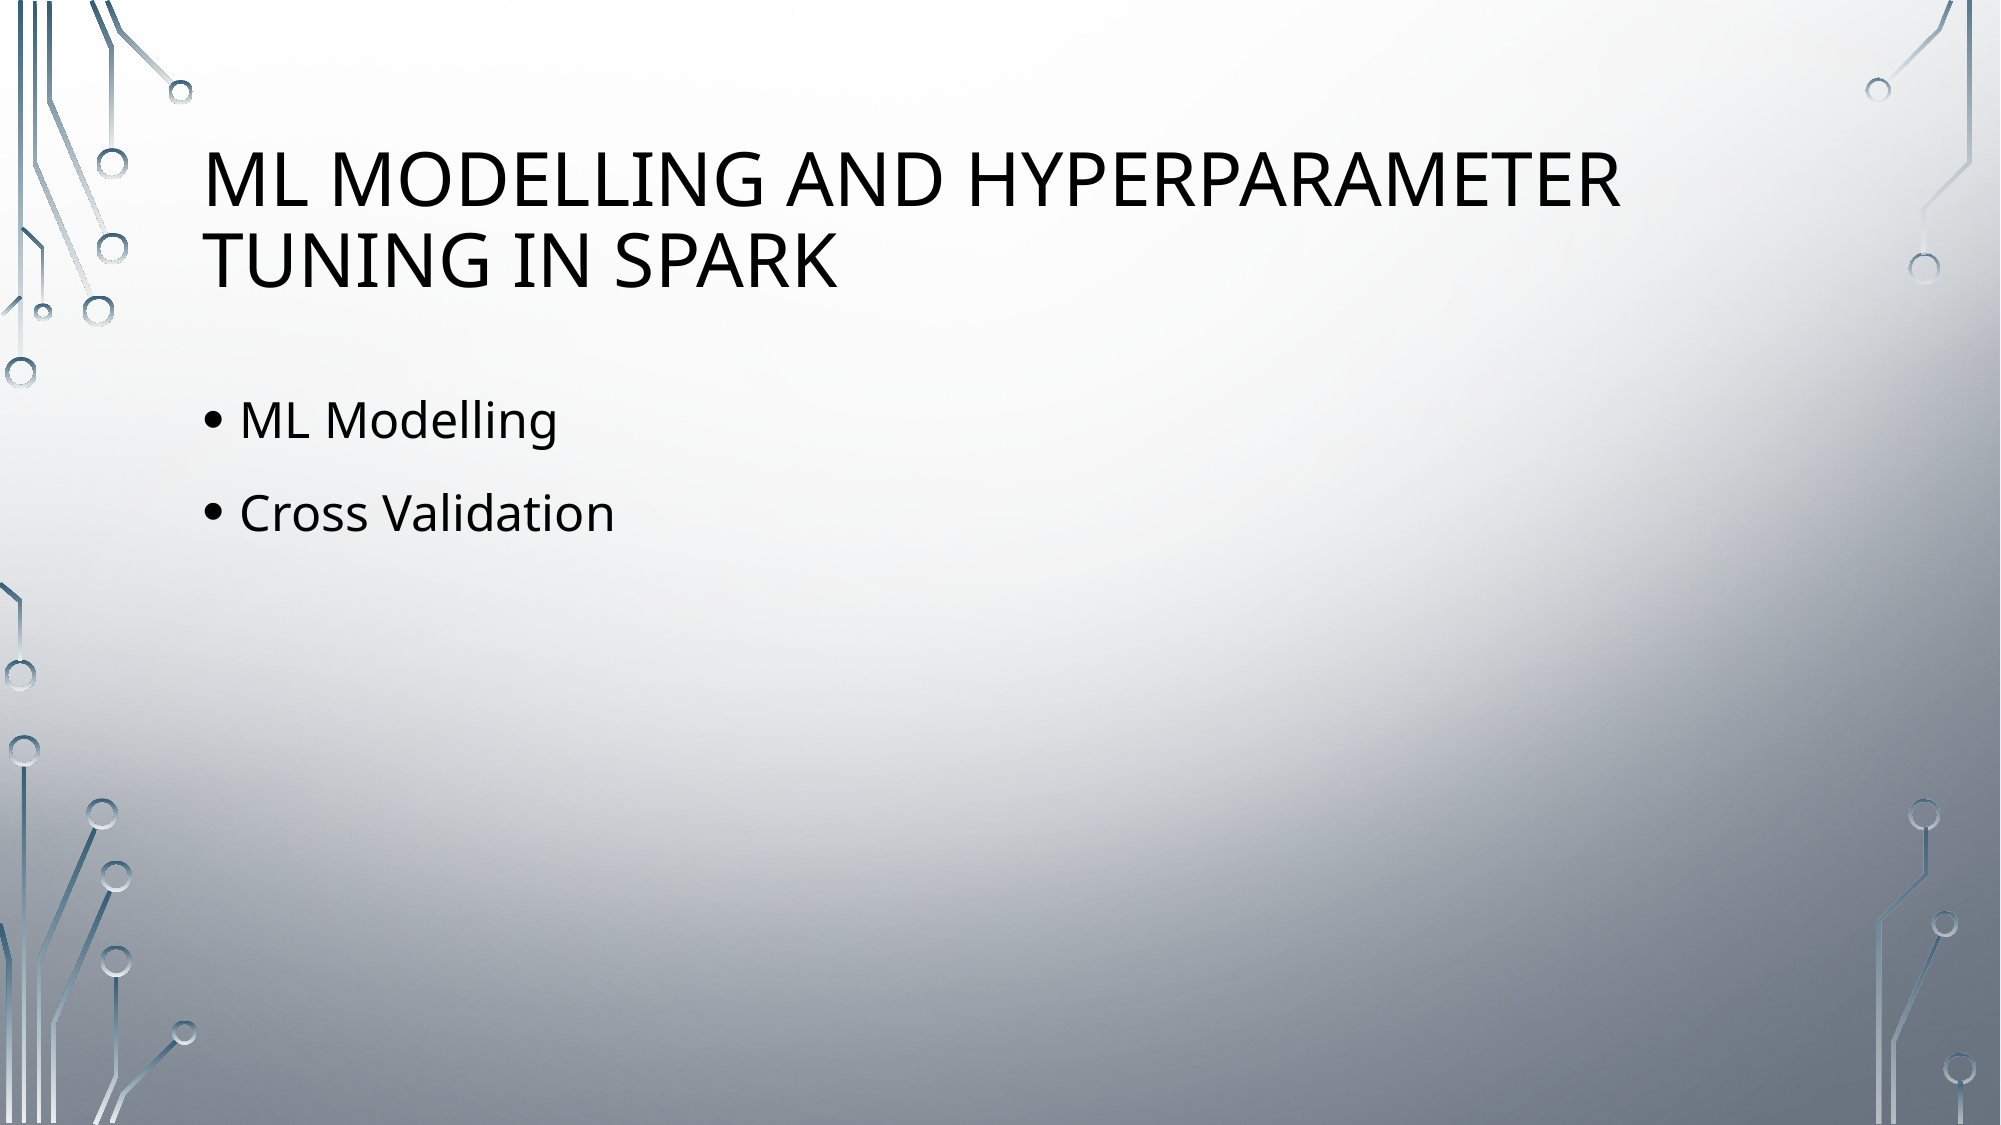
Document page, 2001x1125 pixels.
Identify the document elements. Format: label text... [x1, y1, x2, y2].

title ML Modelling and Hyperparameter Tuning in Spark [187, 101, 1813, 344]
list ML Modelling Cross Validation [187, 369, 1813, 950]
